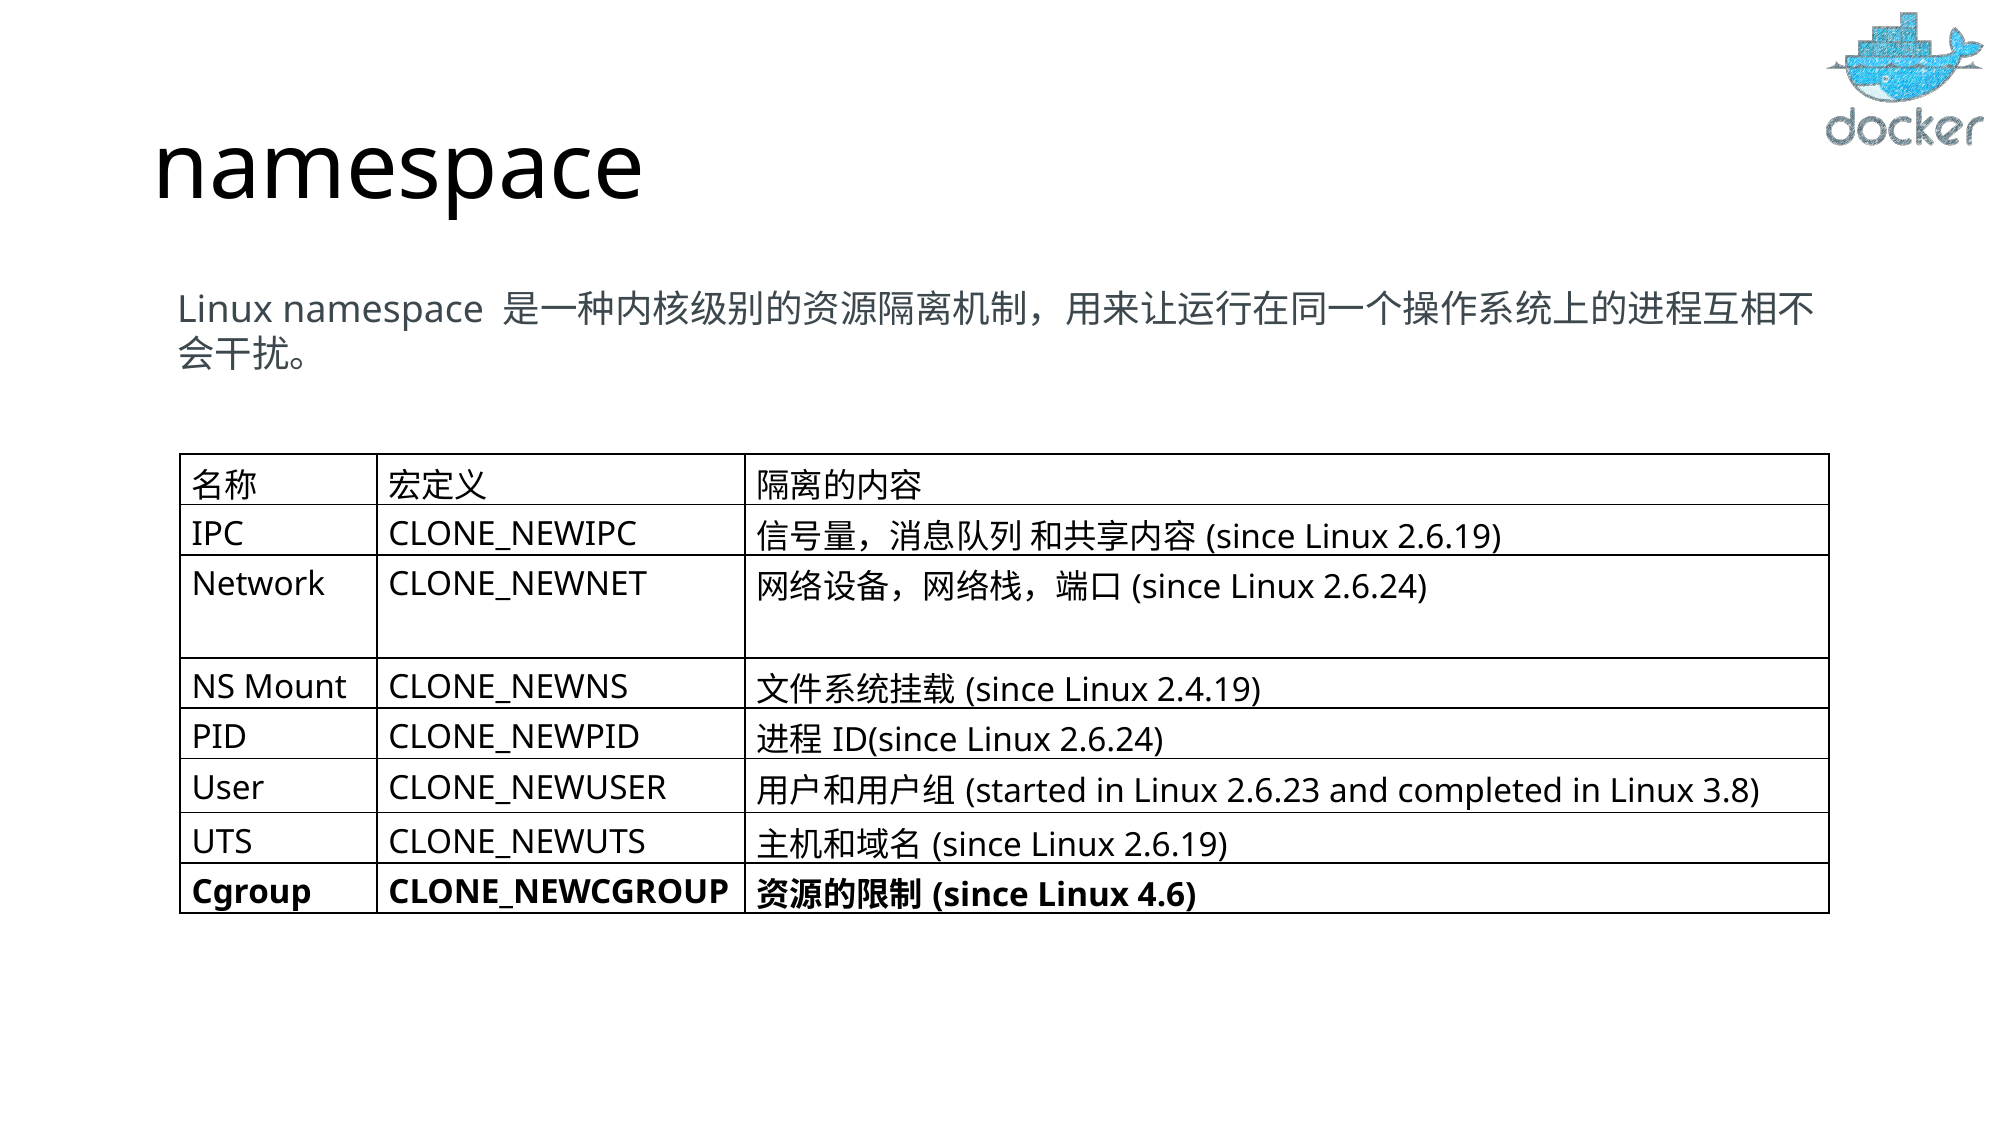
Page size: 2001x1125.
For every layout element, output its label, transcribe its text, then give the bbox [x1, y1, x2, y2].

table_cell PID [181, 709, 376, 758]
table_cell CLONE_NEWUSER [378, 759, 744, 812]
table_cell CLONE_NEWUTS [378, 813, 744, 862]
table_cell 进程ID(since Linux 2.6.24) [746, 709, 1828, 758]
table_cell 用户和用户组(started in Linux 2.6.23 and completed in Linux 3.8) [746, 759, 1828, 812]
table_header 宏定义 [378, 455, 744, 504]
table_cell CLONE_NEWNS [378, 659, 744, 707]
picture [1809, 0, 2000, 175]
table_cell 主机和域名(since Linux 2.6.19) [746, 813, 1828, 862]
table_cell CLONE_NEWIPC [378, 505, 744, 554]
text_box Linux namespace 是一种内核级别的资源隔离机制，用来让运行在同一个操作系统上的进程互相不会干扰。 [162, 278, 1863, 382]
table_cell 文件系统挂载(since Linux 2.4.19) [746, 659, 1828, 707]
table_cell 网络设备，网络栈，端口(since Linux 2.6.24) [746, 556, 1828, 657]
table_cell UTS [181, 813, 376, 862]
title namespace [137, 59, 1863, 278]
table_cell Network [181, 556, 376, 657]
table_header 名称 [181, 455, 376, 504]
table_cell 信号量，消息队列 和共享内容(since Linux 2.6.19) [746, 505, 1828, 554]
table_cell Cgroup [181, 864, 376, 912]
table_cell IPC [181, 505, 376, 554]
table_cell CLONE_NEWPID [378, 709, 744, 758]
table_cell User [181, 759, 376, 812]
table_cell CLONE_NEWCGROUP [378, 864, 744, 912]
table_cell NS Mount [181, 659, 376, 707]
table_cell 资源的限制(since Linux 4.6) [746, 864, 1828, 912]
table_header 隔离的内容 [746, 455, 1828, 504]
table_cell CLONE_NEWNET [378, 556, 744, 657]
